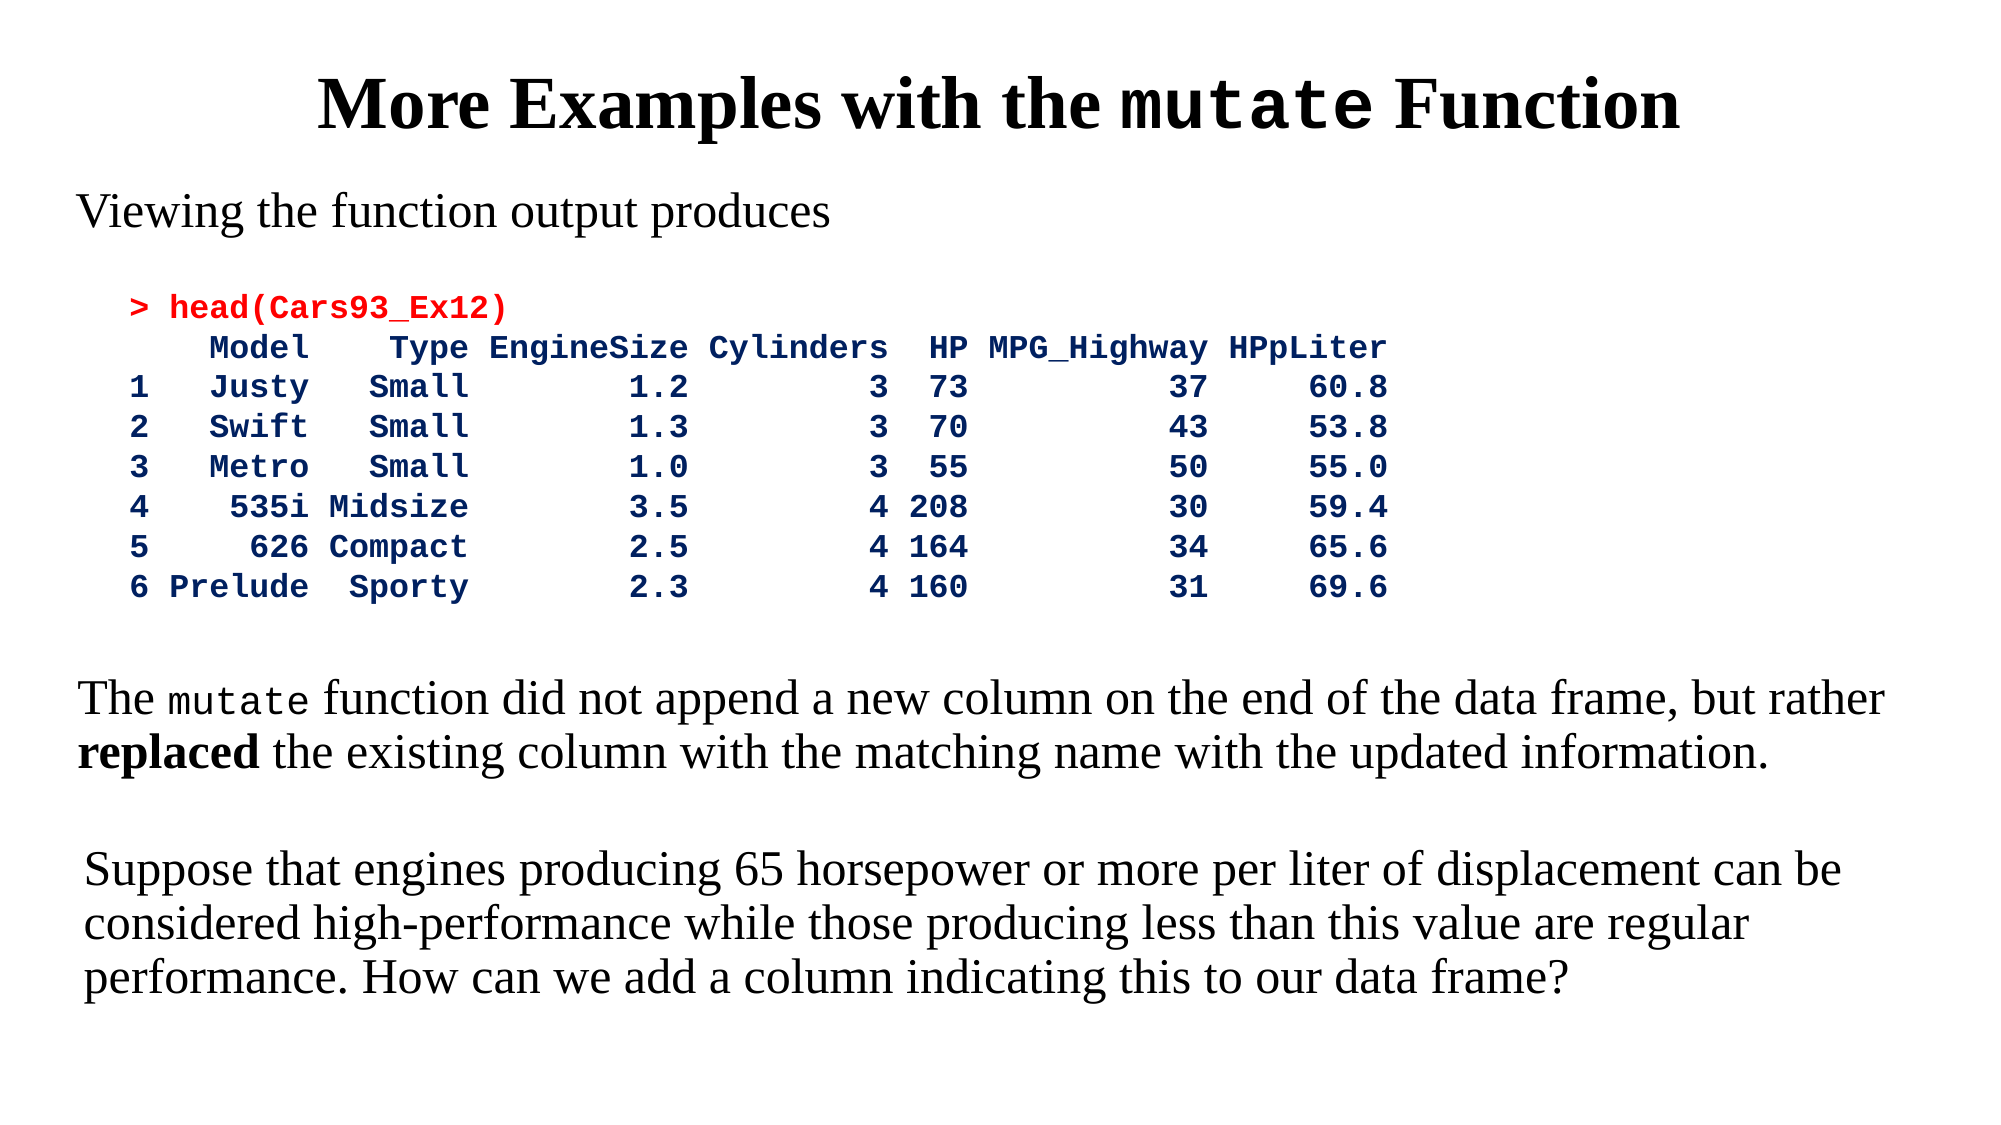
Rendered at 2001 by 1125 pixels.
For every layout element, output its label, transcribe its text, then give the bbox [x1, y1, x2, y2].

text_box The mutate function did not append a new column on the end of the data frame, but rather replaced the existing column with the matching name with the updated information. [62, 664, 1932, 856]
list Viewing the function output produces [60, 176, 1932, 595]
title More Examples with the mutate Function [137, 53, 1863, 155]
text_box > head(Cars93_Ex12) Model Type EngineSize Cylinders HP MPG_Highway HPpLiter 1 Justy Small 1.2 3 73 37 60.8 2 Swift Small 1.3 3 70 43 53.8 3 Metro Small 1.0 3 55 50 55.0 4 535i Midsize 3.5 4 208 30 59.4 5 626 Compact 2.5 4 164 34 65.6 6 Prelude Sporty 2.3 4 160 31 69.6 [114, 277, 1477, 612]
text_box Suppose that engines producing 65 horsepower or more per liter of displacement can be considered high-performance while those producing less than this value are regular performance. How can we add a column indicating this to our data frame? [68, 834, 1961, 1026]
